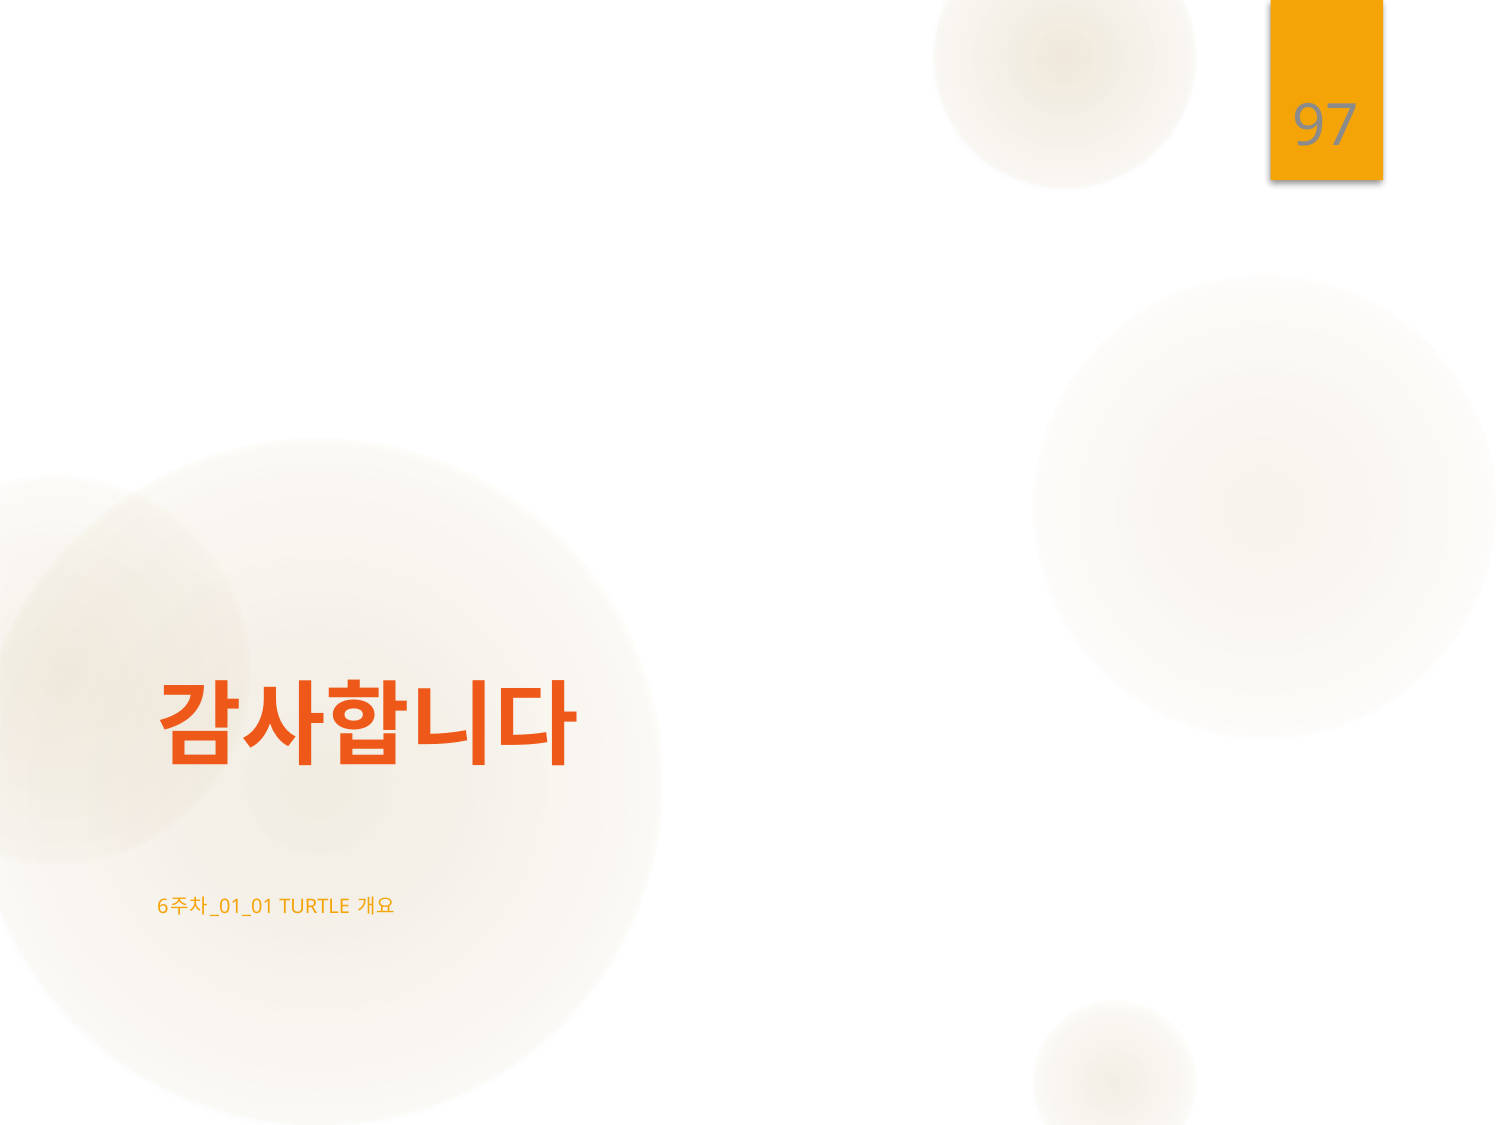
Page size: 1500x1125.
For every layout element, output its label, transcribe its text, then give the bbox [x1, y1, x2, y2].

title 감사합니다 [142, 237, 1229, 783]
slide_number 97 [1273, 48, 1378, 175]
subtitle 6주차_01_01 turtle 개요 [142, 783, 1229, 925]
